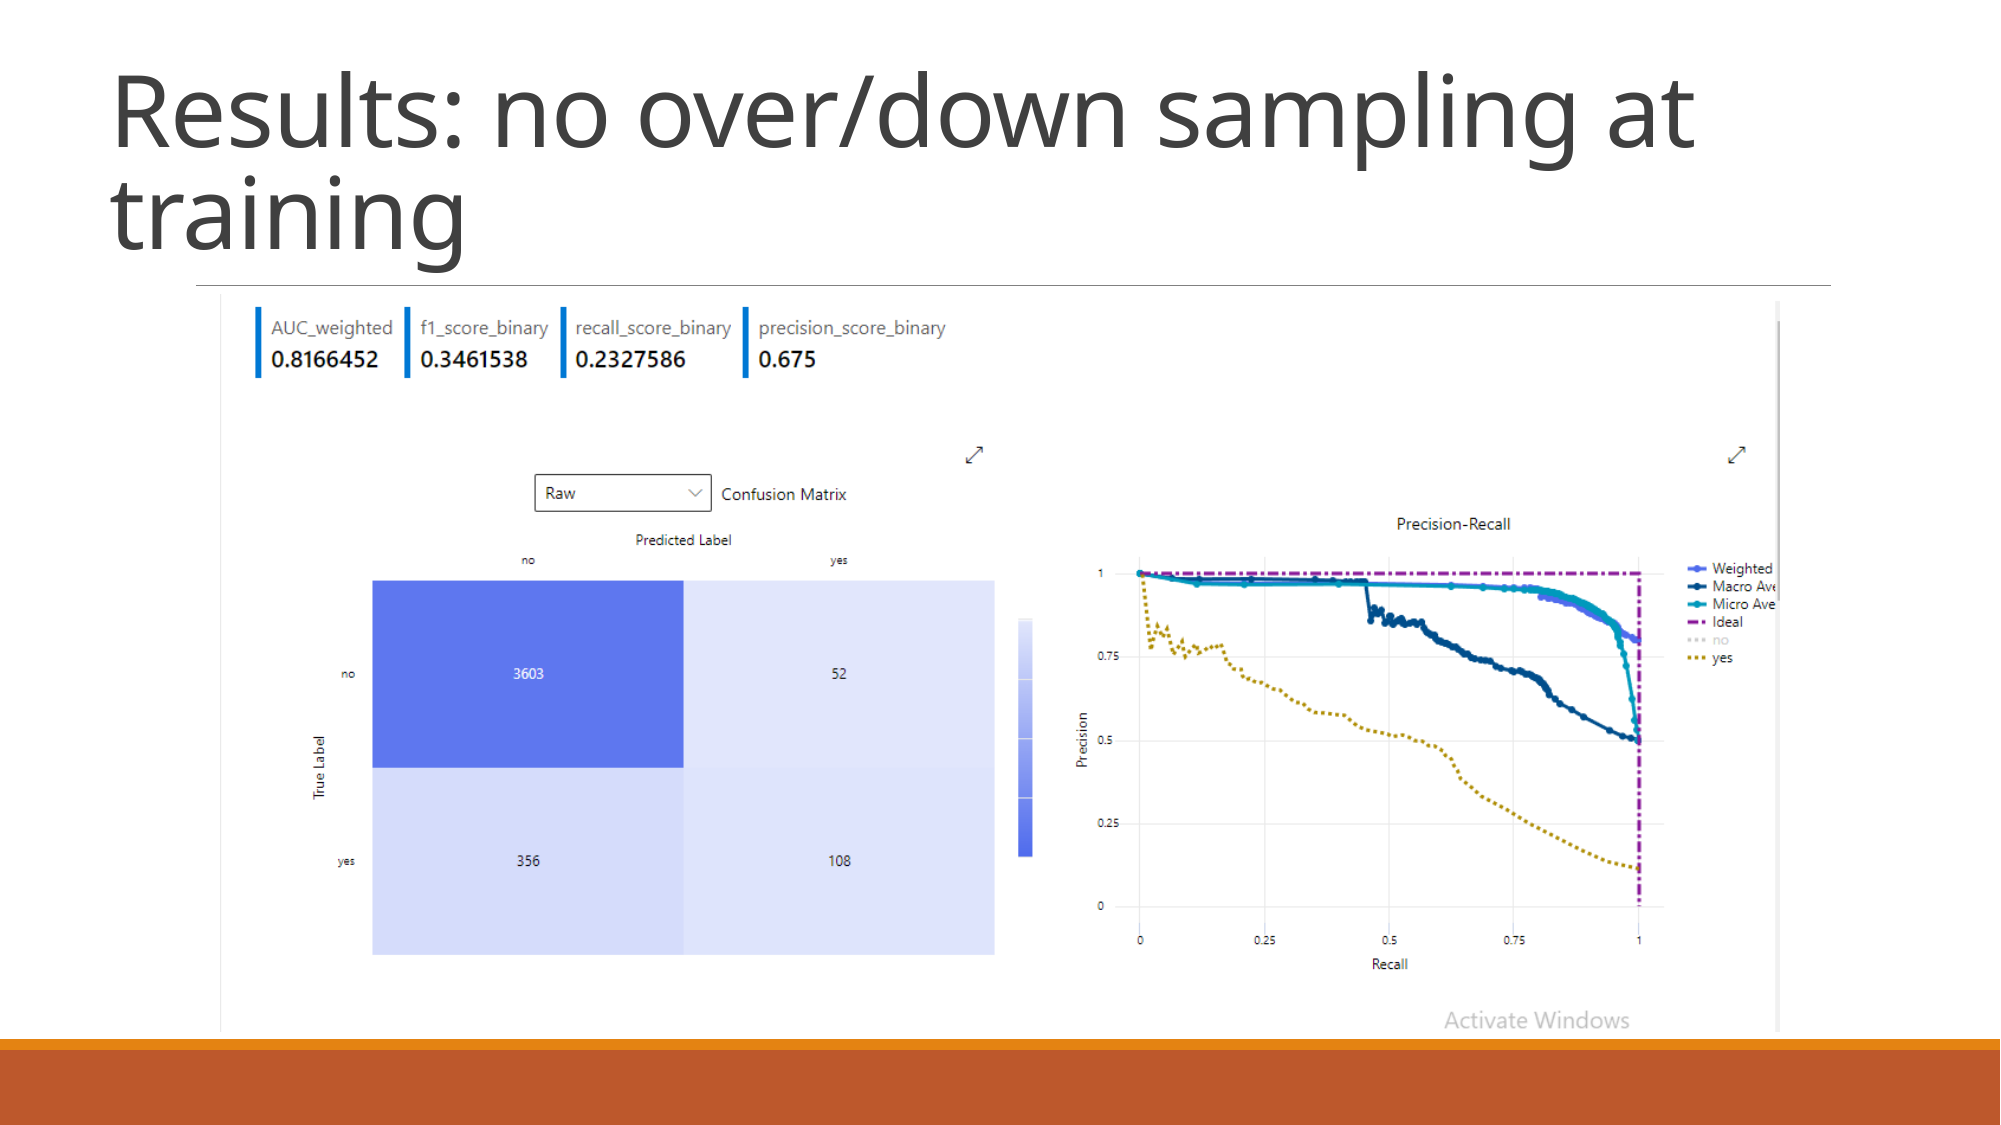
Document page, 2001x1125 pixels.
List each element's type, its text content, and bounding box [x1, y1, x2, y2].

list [220, 294, 1780, 1032]
title Results: no over/down sampling at training [94, 59, 1906, 278]
